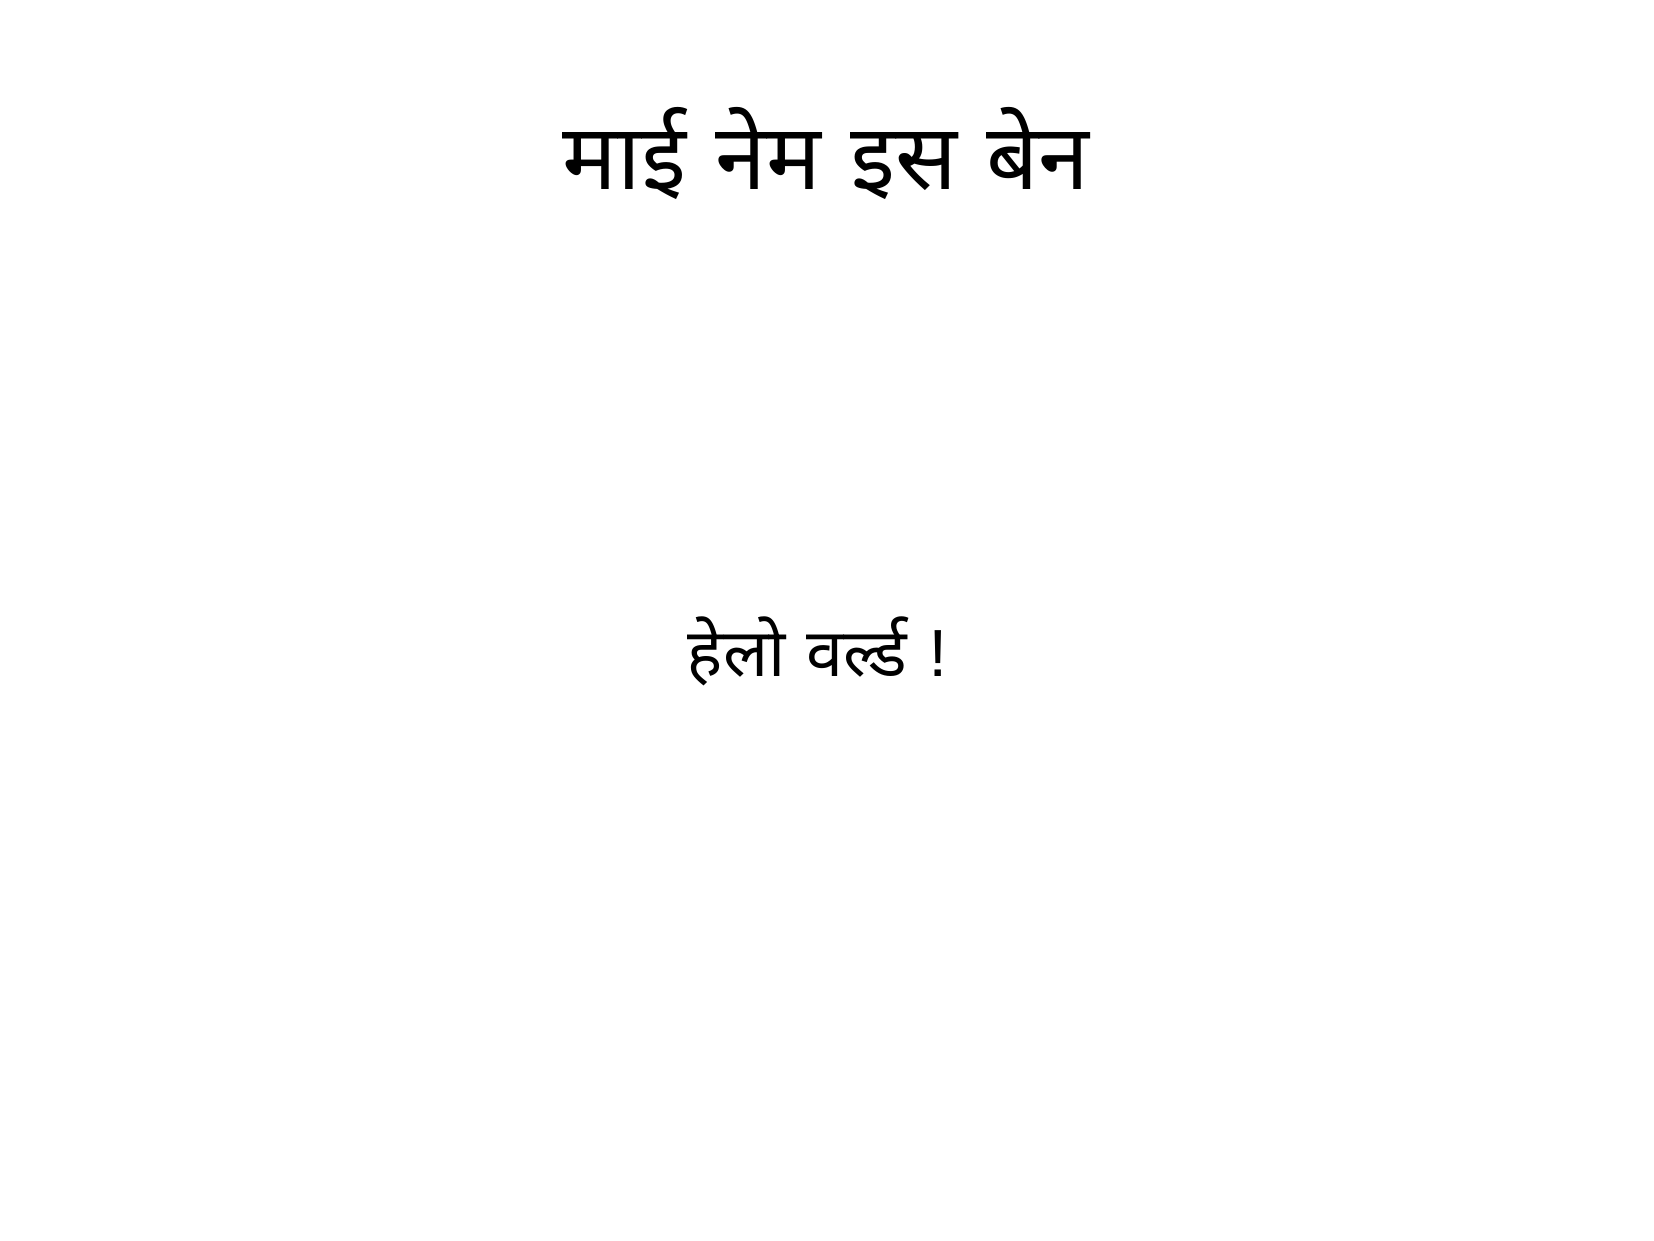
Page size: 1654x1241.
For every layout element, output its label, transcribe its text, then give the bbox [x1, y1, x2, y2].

text_box माई नेम इस बेन [82, 49, 1571, 257]
text_box हेलो वर्ल्ड ! [82, 290, 1571, 1010]
